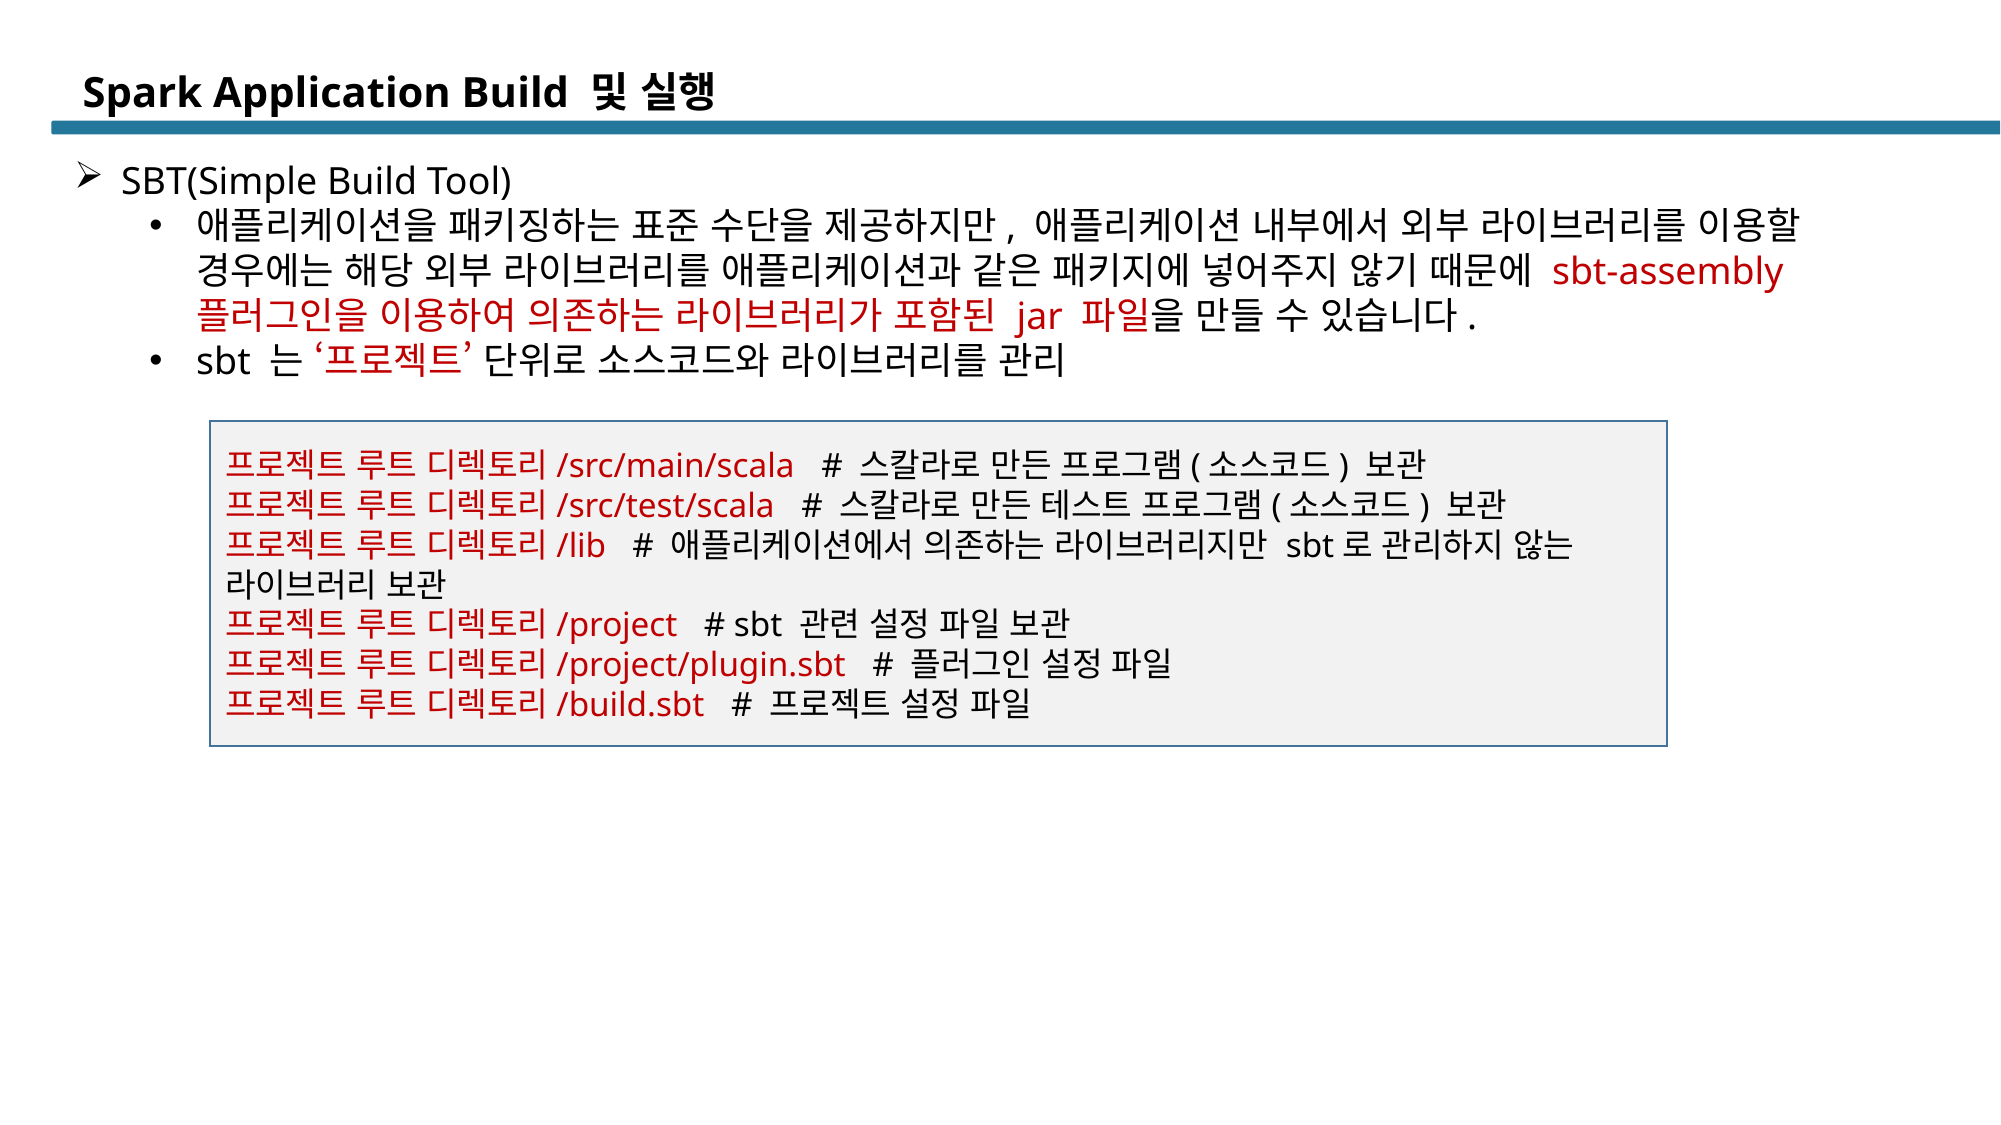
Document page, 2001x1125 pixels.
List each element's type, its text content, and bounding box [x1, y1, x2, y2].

text_box 프로젝트 루트 디렉토리/src/main/scala # 스칼라로 만든 프로그램(소스코드) 보관 프로젝트 루트 디렉토리/src/test/scala # 스칼라로 만든 테스트 프로그램(소스코드) 보관 프로젝트 루트 디렉토리/lib # 애플리케이션에서 의존하는 라이브러리지만 sbt로 관리하지 않는 라이브러리 보관 프로젝트 루트 디렉토리/project # sbt 관련 설정 파일 보관 프로젝트 루트 디렉토리/project/plugin.sbt # 플러그인 설정 파일 프로젝트 루트 디렉토리/build.sbt # 프로젝트 설정 파일 [209, 420, 1668, 747]
title Spark Application Build 및 실행 [67, 63, 1869, 136]
text_box SBT(Simple Build Tool) 애플리케이션을 패키징하는 표준 수단을 제공하지만, 애플리케이션 내부에서 외부 라이브러리를 이용할 경우에는 해당 외부 라이브러리를 애플리케이션과 같은 패키지에 넣어주지 않기 때문에 sbt-assembly 플러그인을 이용하여 의존하는 라이브러리가 포함된 jar 파일을 만들 수 있습니다. sbt 는 ‘프로젝트’ 단위로 소스코드와 라이브러리를 관리 [59, 149, 1943, 390]
